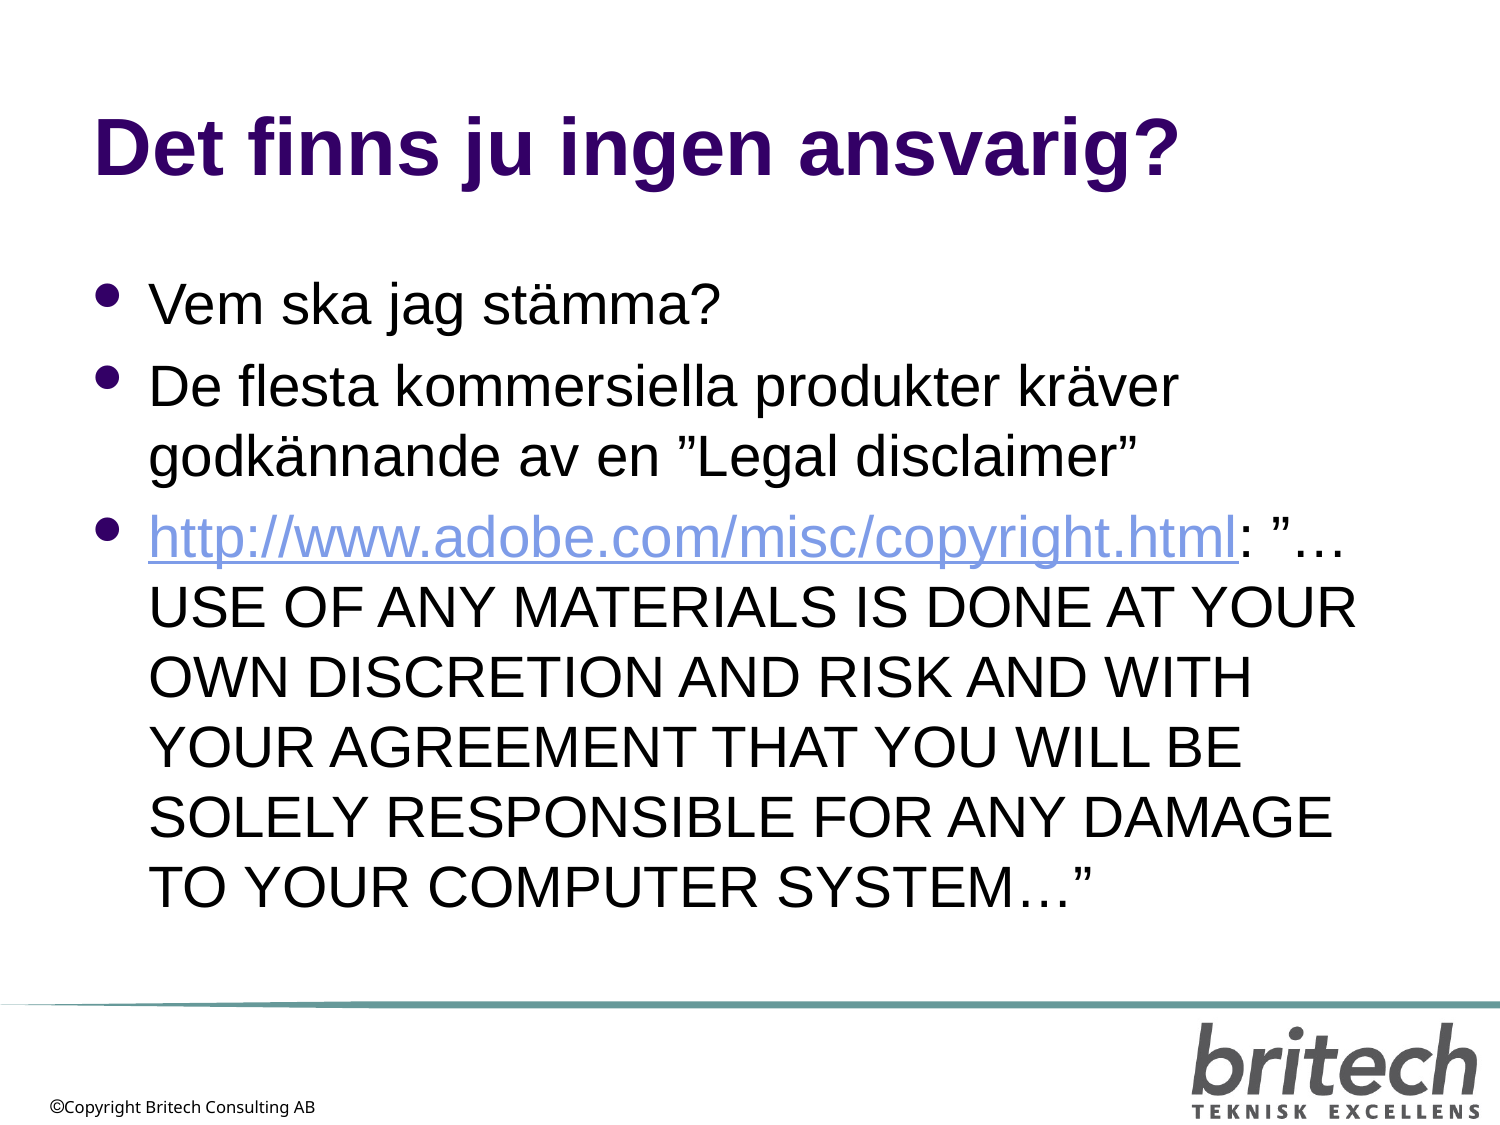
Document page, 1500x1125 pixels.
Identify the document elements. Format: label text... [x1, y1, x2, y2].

picture [1170, 1012, 1500, 1125]
title Det finns ju ingen ansvarig? [78, 57, 1317, 200]
list Vem ska jag stämma? De flesta kommersiella produkter kräver godkännande av en ”Legal disclaimer” http://www.adobe.com/misc/copyright.html: ”… USE OF ANY MATERIALS IS DONE AT YOUR OWN DISCRETION AND RISK AND WITH YOUR AGREEMENT THAT YOU WILL BE SOLELY RESPONSIBLE FOR ANY DAMAGE TO YOUR COMPUTER SYSTEM…” [76, 258, 1428, 988]
